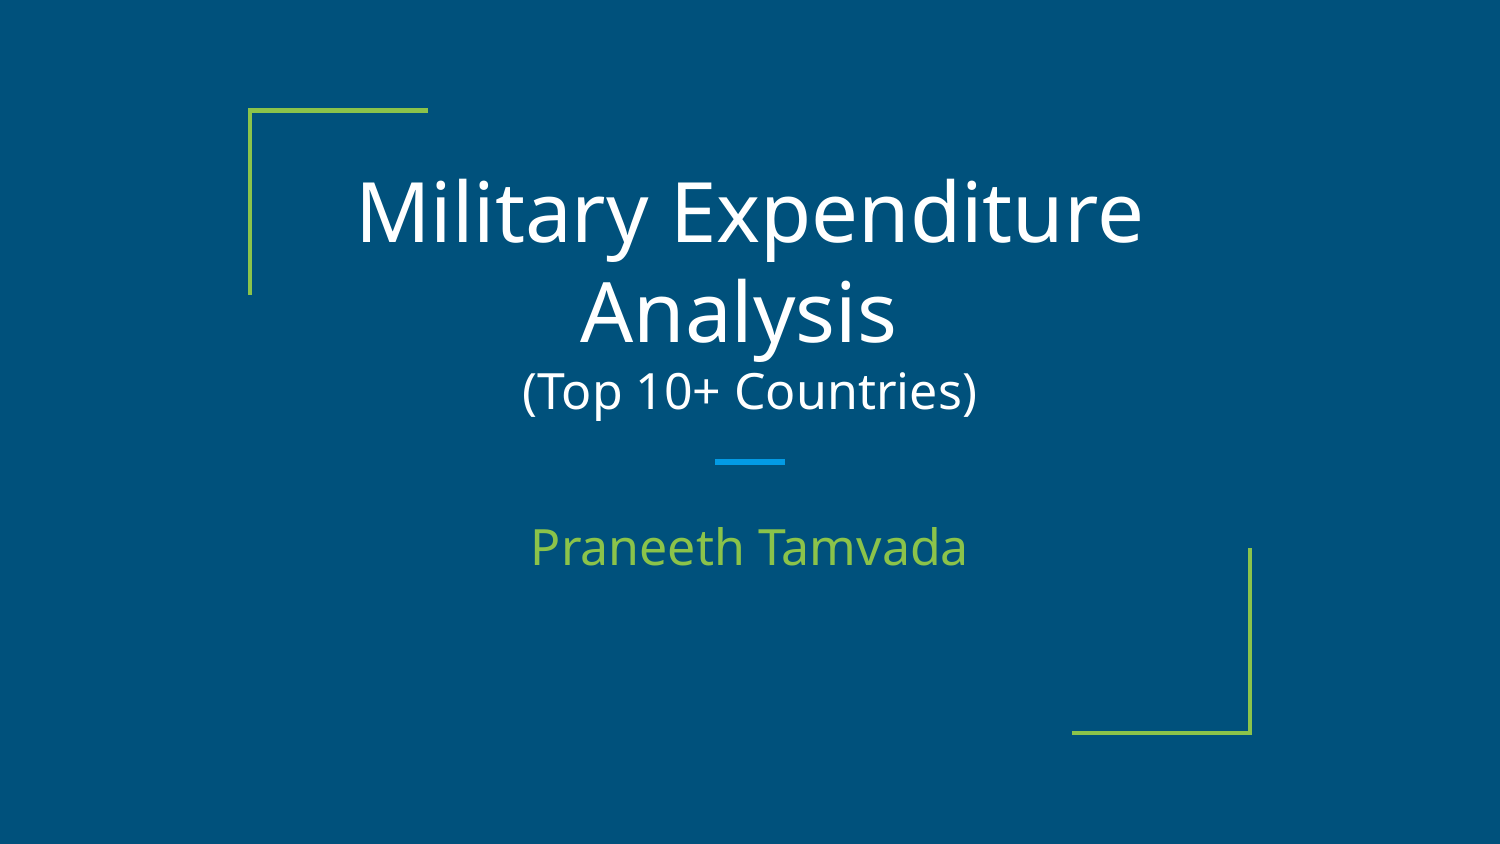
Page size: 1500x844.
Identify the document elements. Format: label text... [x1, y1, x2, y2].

picture [408, 183, 422, 195]
picture [480, 181, 487, 189]
picture [460, 179, 466, 195]
title Military Expenditure Analysis (Top 10+ Countries) [275, 195, 1225, 435]
picture [968, 181, 975, 189]
picture [947, 179, 954, 195]
picture [364, 183, 378, 195]
picture [679, 183, 711, 195]
picture [437, 181, 444, 189]
subtitle Praneeth Tamvada [275, 500, 1225, 650]
